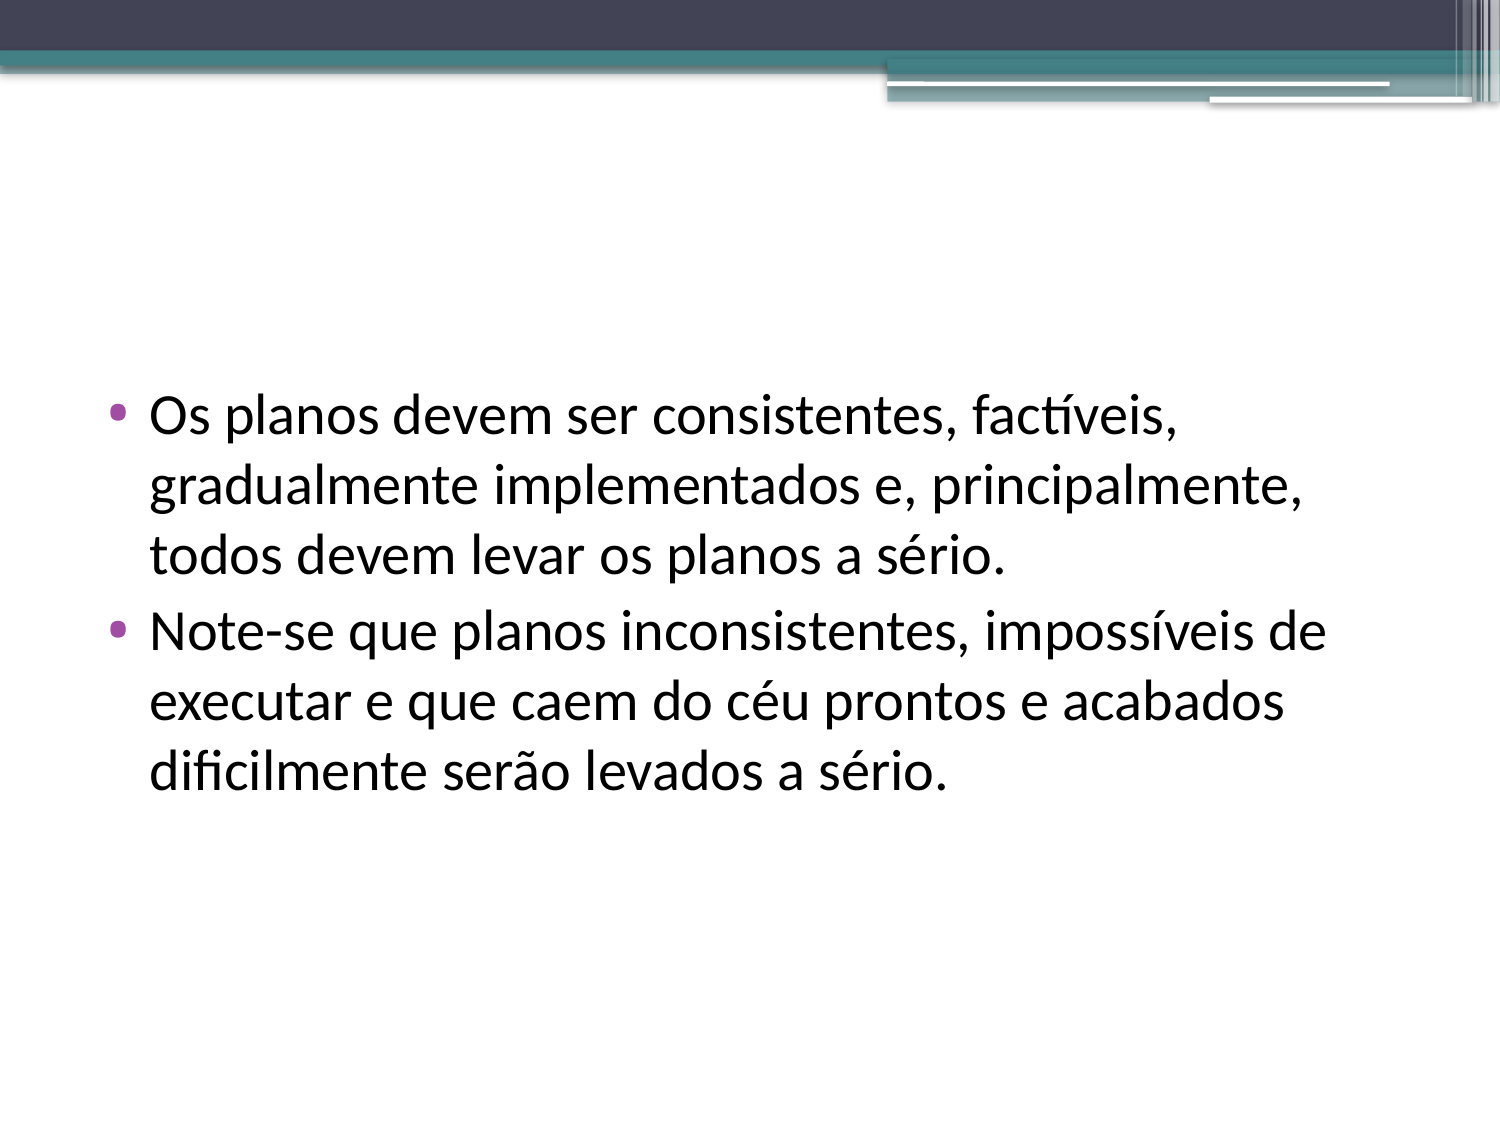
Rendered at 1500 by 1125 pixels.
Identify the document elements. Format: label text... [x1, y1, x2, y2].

list Os planos devem ser consistentes, factíveis, gradualmente implementados e, principalmente, todos devem levar os planos a sério. Note-se que planos inconsistentes, impossíveis de executar e que caem do céu prontos e acabados dificilmente serão levados a sério. [75, 368, 1425, 1079]
